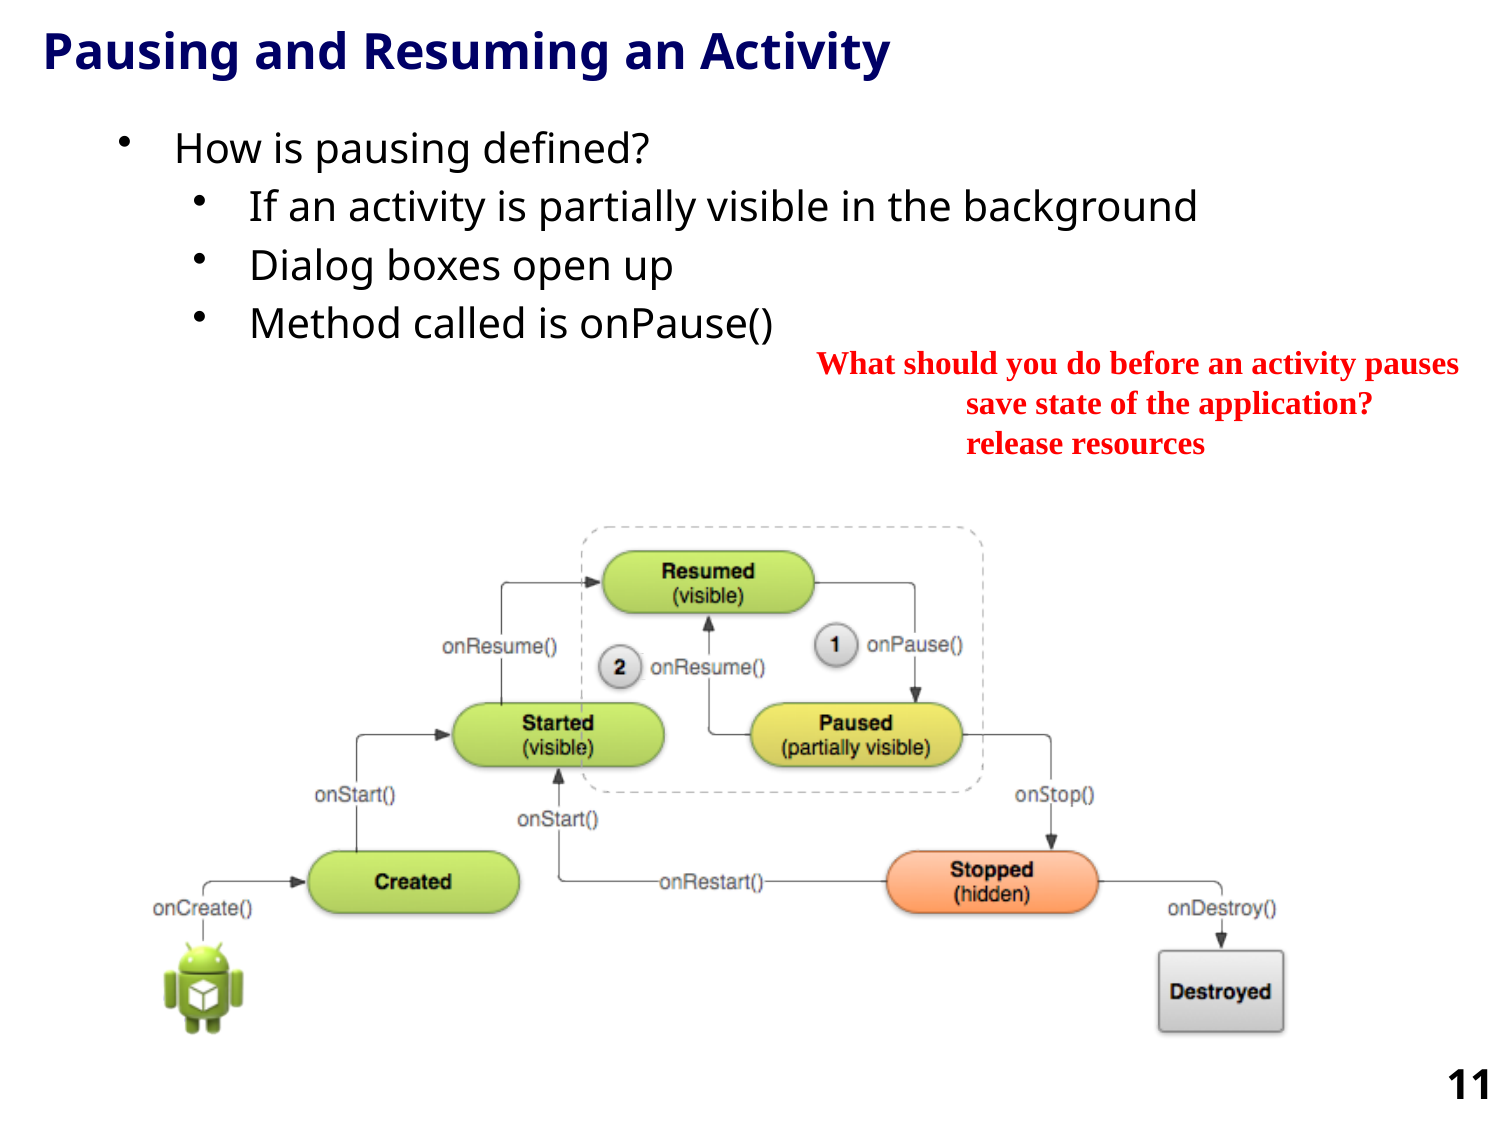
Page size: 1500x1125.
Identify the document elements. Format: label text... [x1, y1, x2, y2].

picture [145, 515, 1301, 1051]
text_box How is pausing defined? If an activity is partially visible in the background Dialog boxes open up Method called is onPause() [102, 114, 1328, 390]
text_box What should you do before an activity pauses save state of the application? release resources [801, 334, 1476, 469]
title Pausing and Resuming an Activity [27, 12, 1485, 163]
slide_number 11 [1034, 1049, 1500, 1125]
